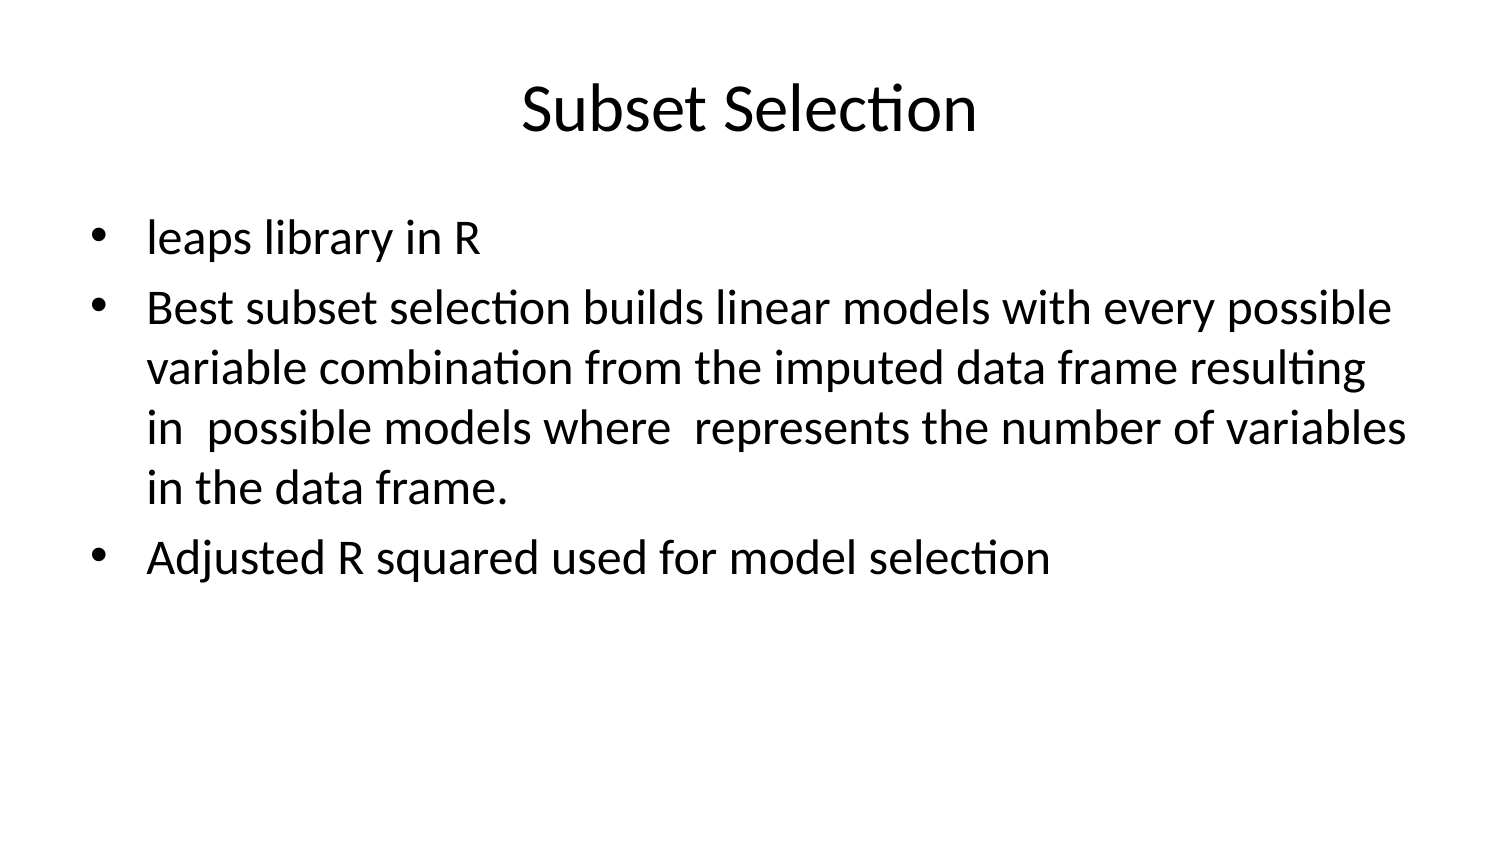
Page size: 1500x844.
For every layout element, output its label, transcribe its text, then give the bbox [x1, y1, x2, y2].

list leaps library in R Best subset selection builds linear models with every possible variable combination from the imputed data frame resulting in possible models where represents the number of variables in the data frame. Adjusted R squared used for model selection [75, 196, 1425, 754]
title Subset Selection [75, 33, 1425, 175]
